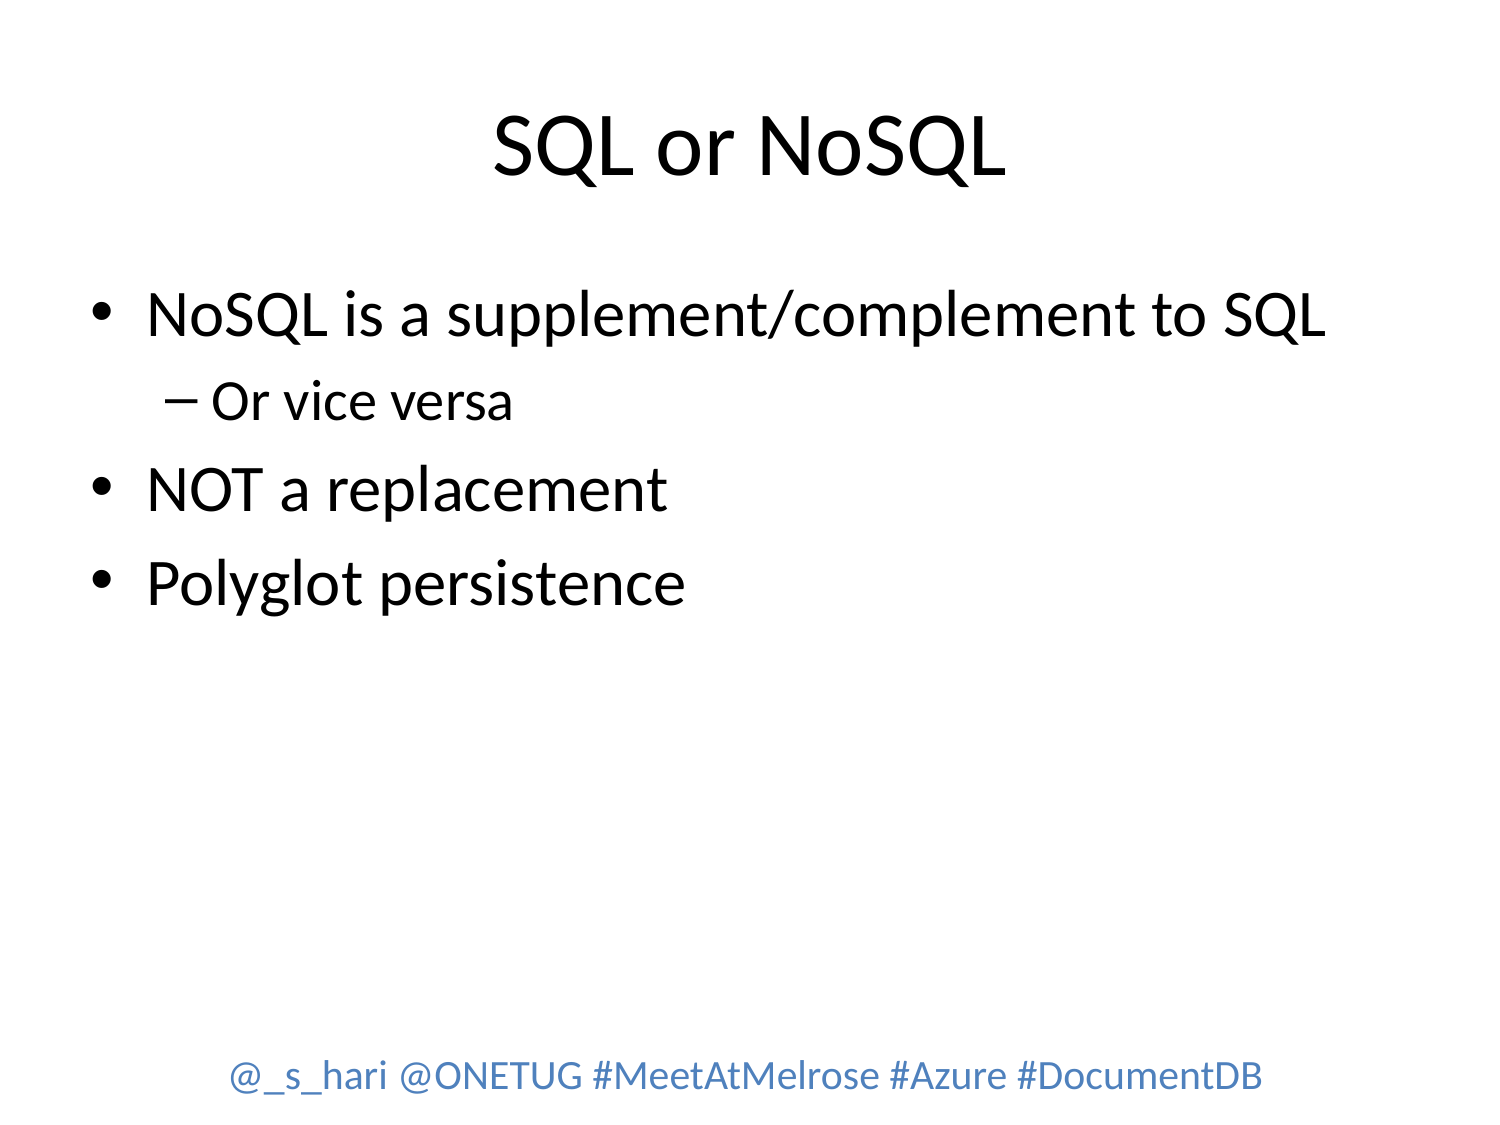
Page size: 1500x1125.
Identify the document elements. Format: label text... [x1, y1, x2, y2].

footer @_s_hari @ONETUG #MeetAtMelrose #Azure #DocumentDB [75, 1042, 1425, 1103]
list NoSQL is a supplement/complement to SQL Or vice versa NOT a replacement Polyglot persistence [75, 262, 1425, 1005]
title SQL or NoSQL [75, 45, 1425, 233]
